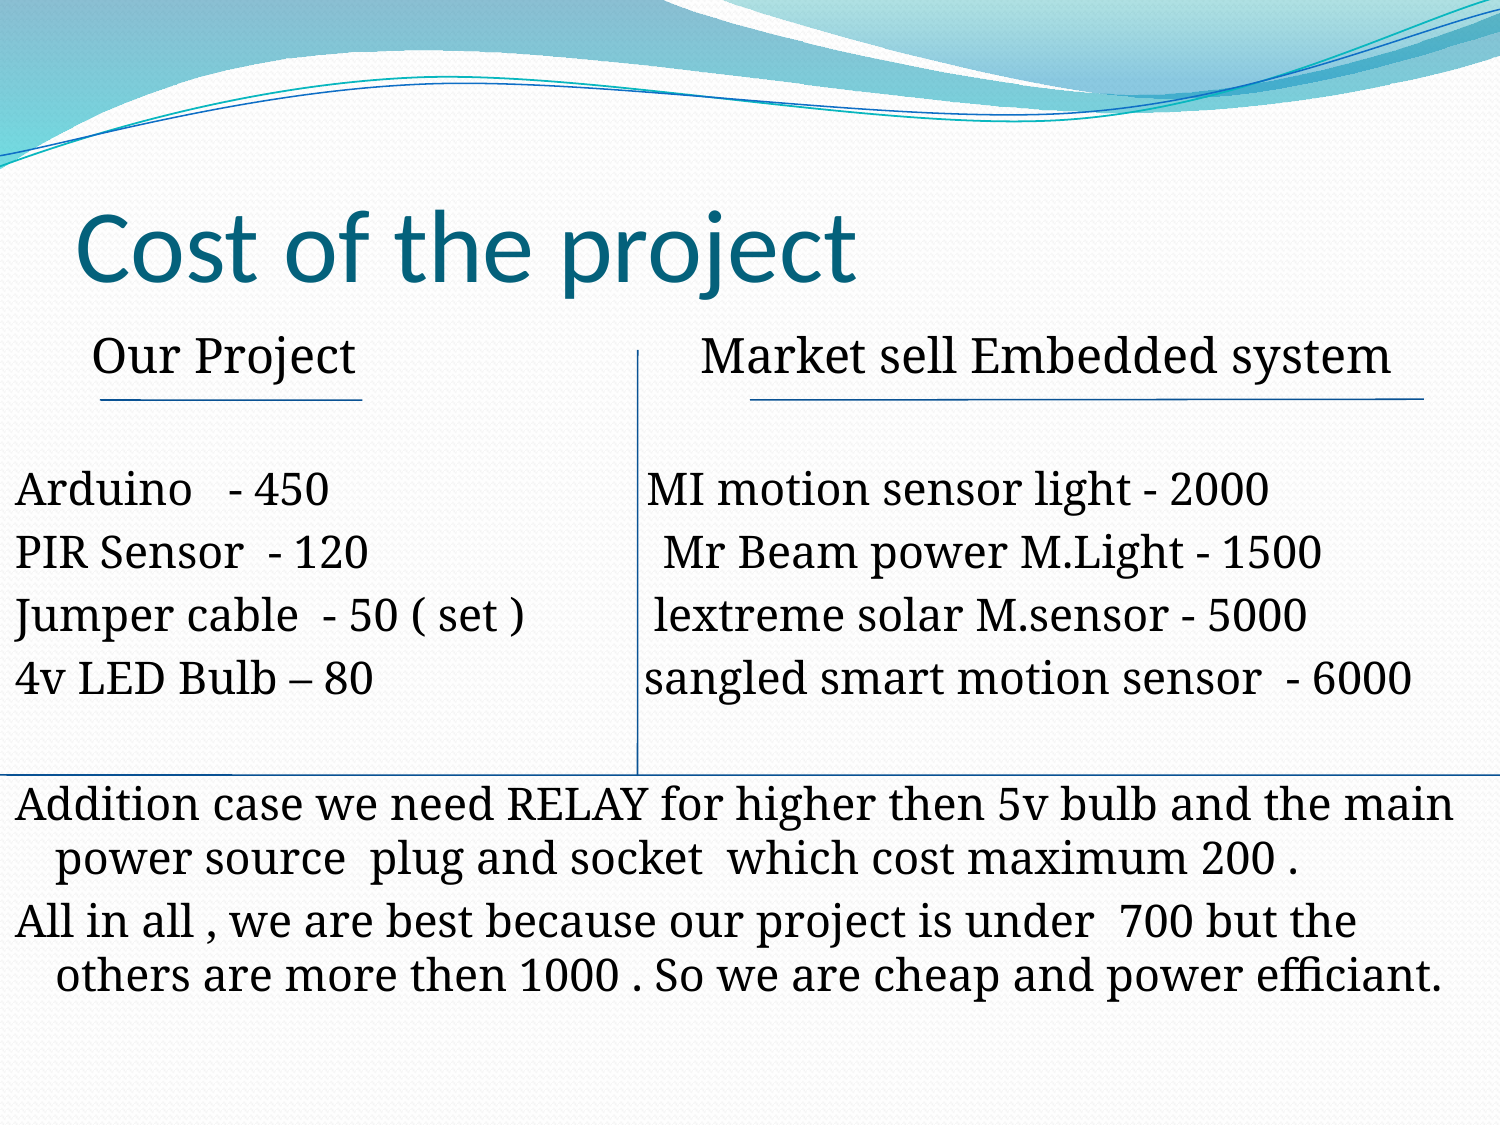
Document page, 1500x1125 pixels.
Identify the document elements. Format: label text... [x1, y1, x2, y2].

list Our Project Market sell Embedded system Arduino - 450 MI motion sensor light - 2000 PIR Sensor - 120 Mr Beam power M.Light - 1500 Jumper cable - 50 ( set ) lextreme solar M.sensor - 5000 4v LED Bulb – 80 sangled smart motion sensor - 6000 Addition case we need RELAY for higher then 5v bulb and the main power source plug and socket which cost maximum 200 . All in all , we are best because our project is under 700 but the others are more then 1000 . So we are cheap and power efficiant. [0, 782, 1500, 1125]
list Our Project Market sell Embedded system Arduino - 450 MI motion sensor light - 2000 PIR Sensor - 120 Mr Beam power M.Light - 1500 Jumper cable - 50 ( set ) lextreme solar M.sensor - 5000 4v LED Bulb – 80 sangled smart motion sensor - 6000 Addition case we need RELAY for higher then 5v bulb and the main power source plug and socket which cost maximum 200 . All in all , we are best because our project is under 700 but the others are more then 1000 . So we are cheap and power efficiant. [0, 317, 1500, 774]
title Cost of the project [75, 115, 1425, 303]
